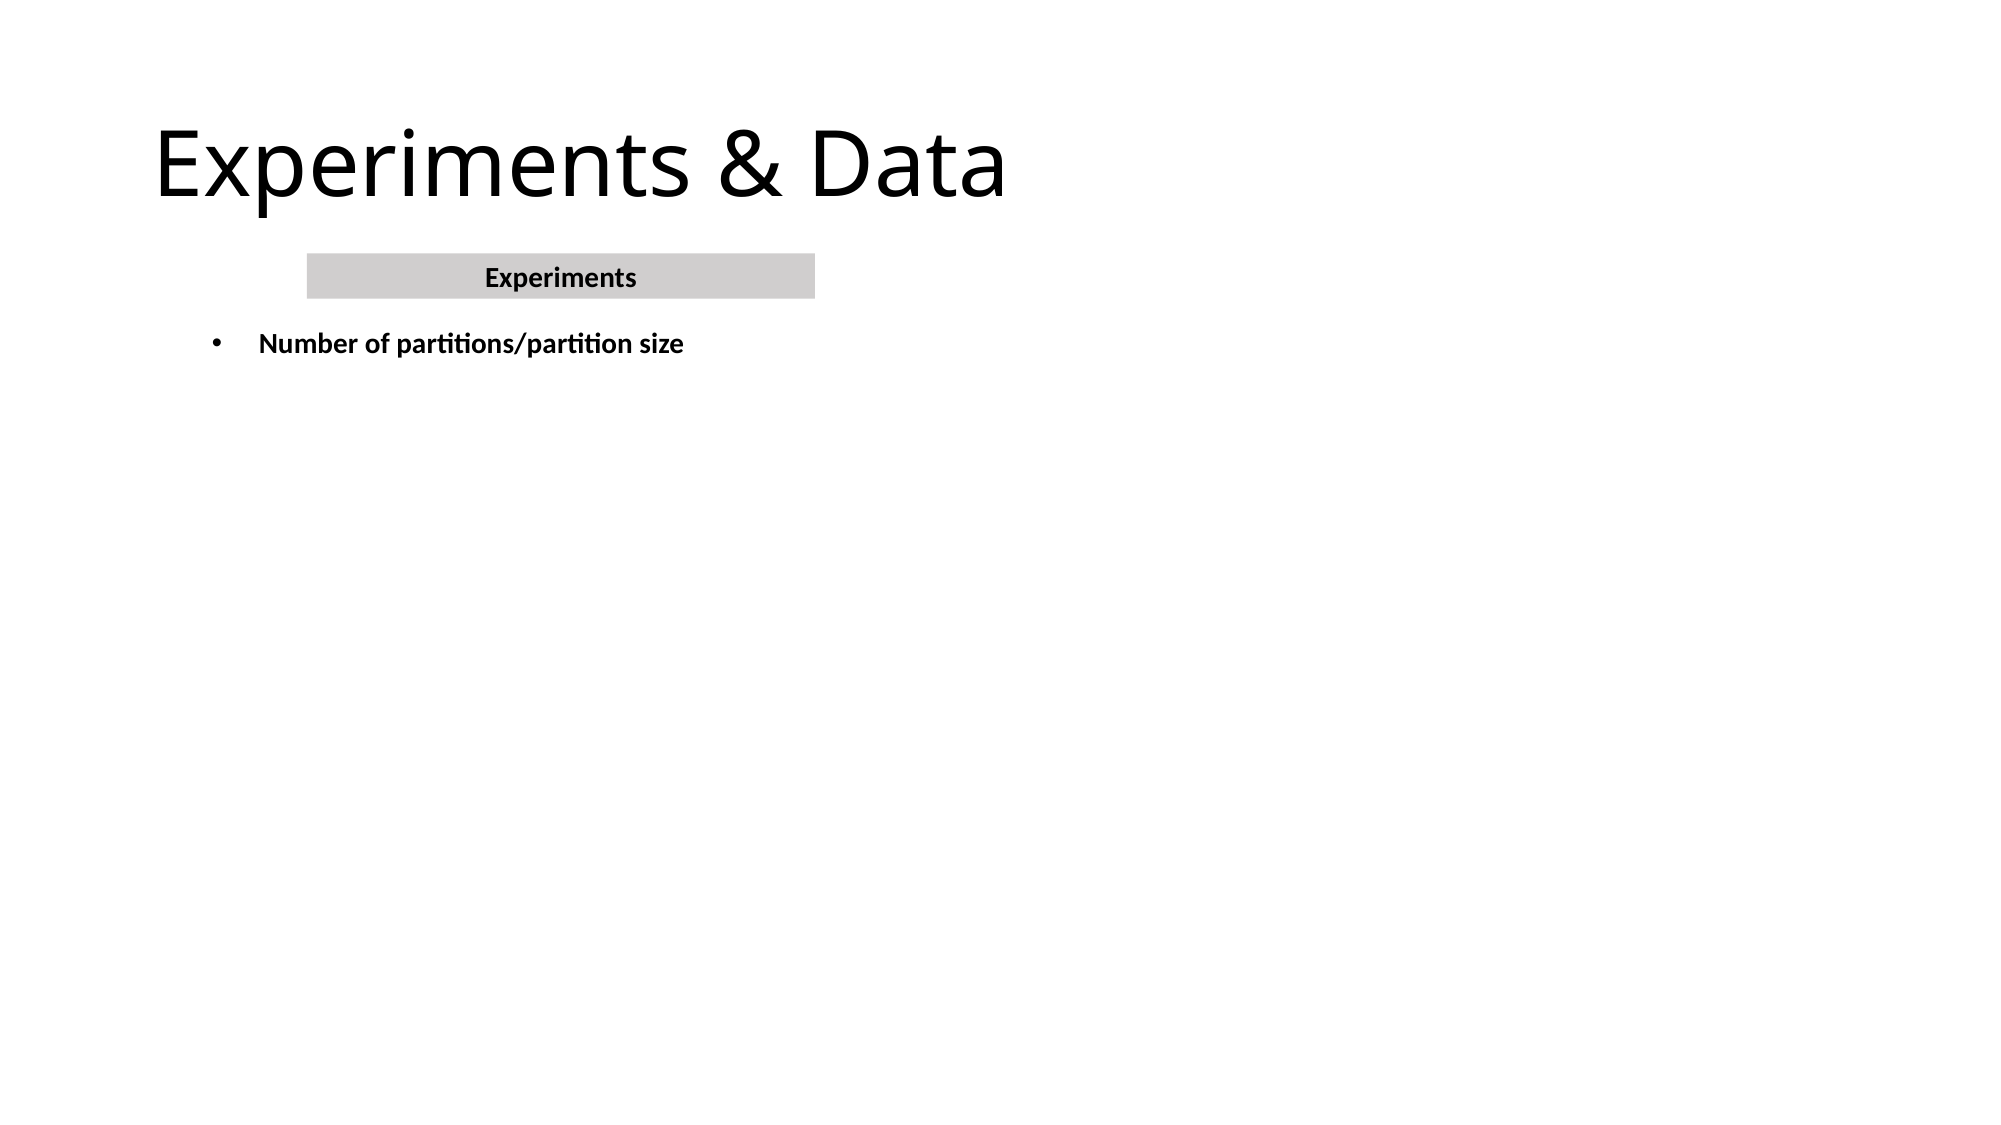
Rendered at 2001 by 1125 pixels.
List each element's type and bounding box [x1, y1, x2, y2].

title [137, 58, 1863, 276]
text_box [306, 252, 816, 300]
text_box [197, 317, 925, 367]
